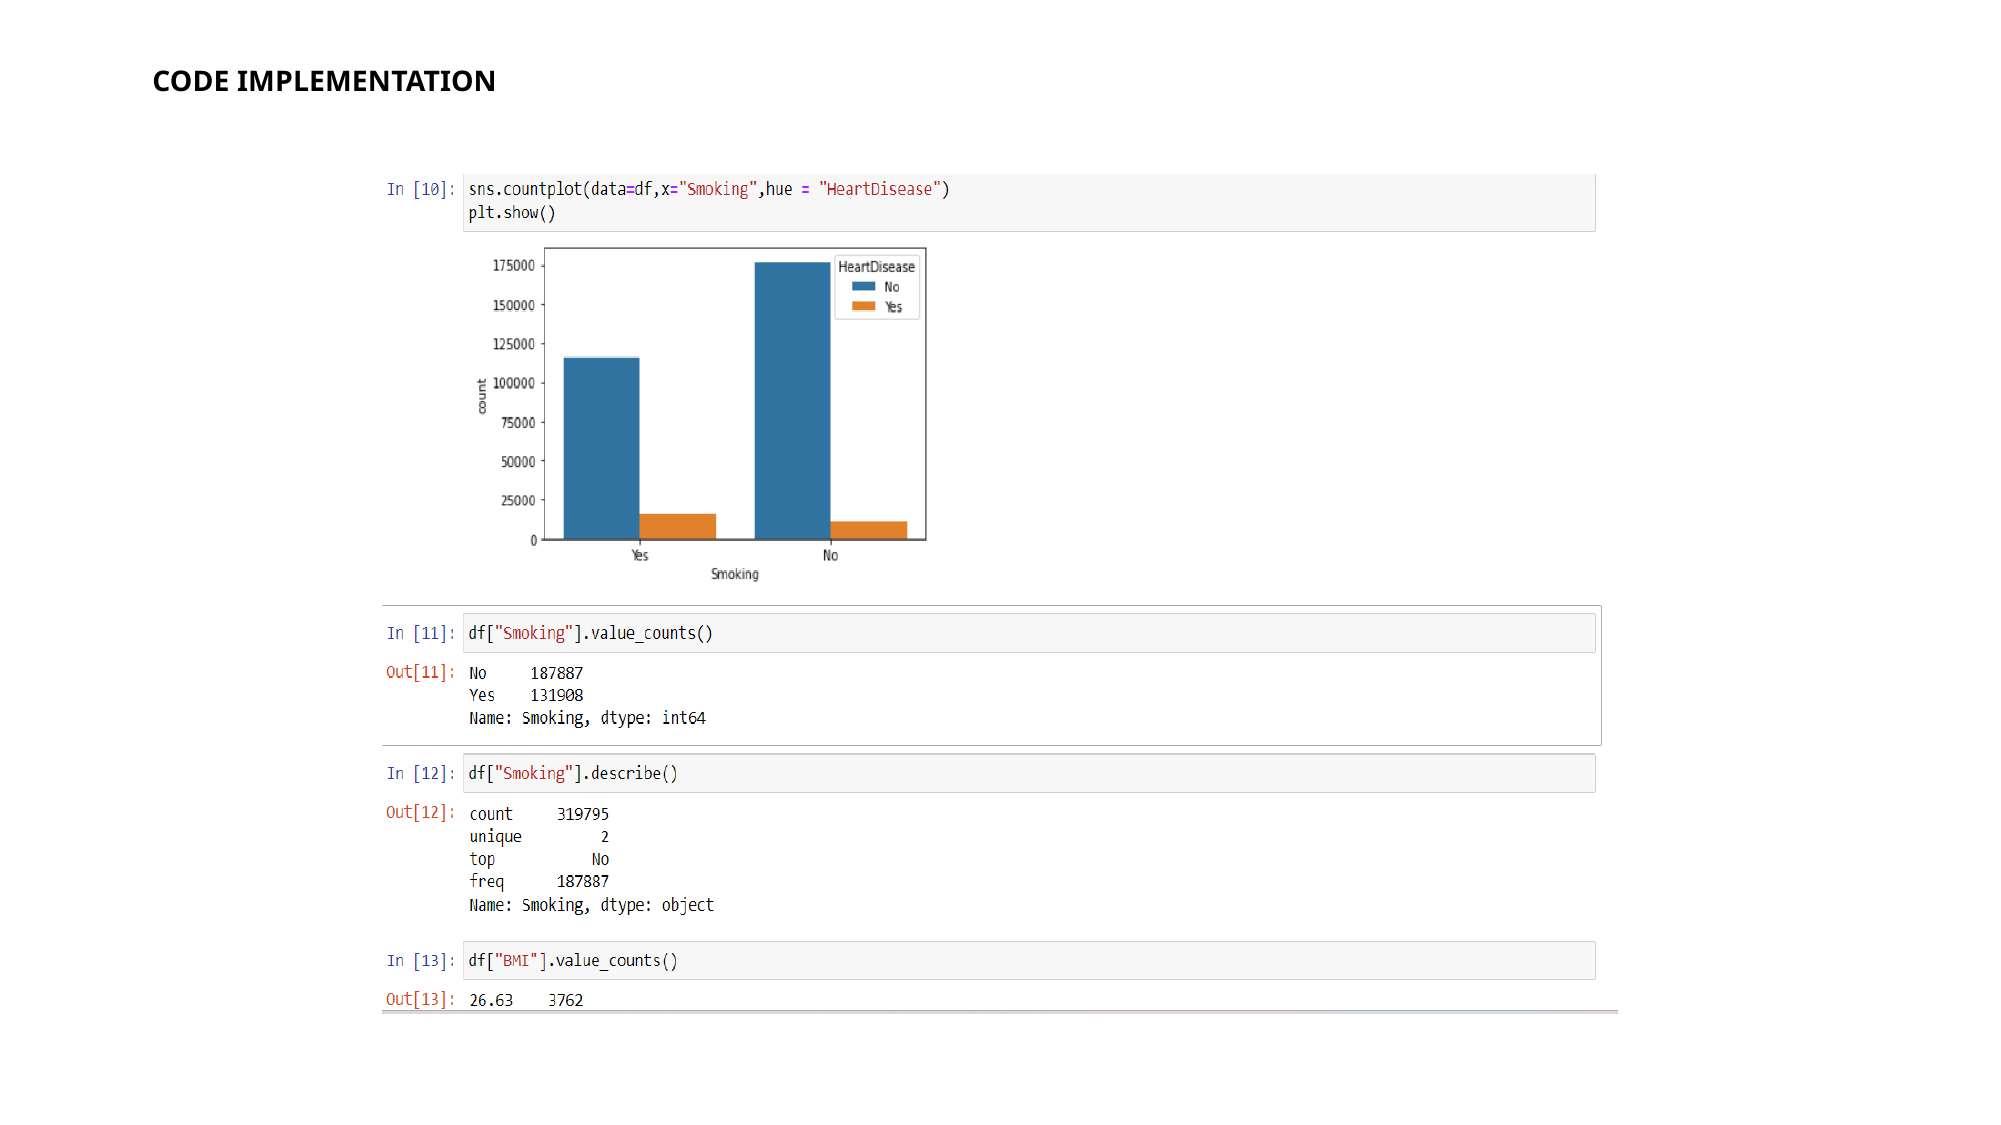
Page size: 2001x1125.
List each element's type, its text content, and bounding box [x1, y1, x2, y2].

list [382, 174, 1618, 1014]
title CODE IMPLEMENTATION [137, 59, 1863, 106]
